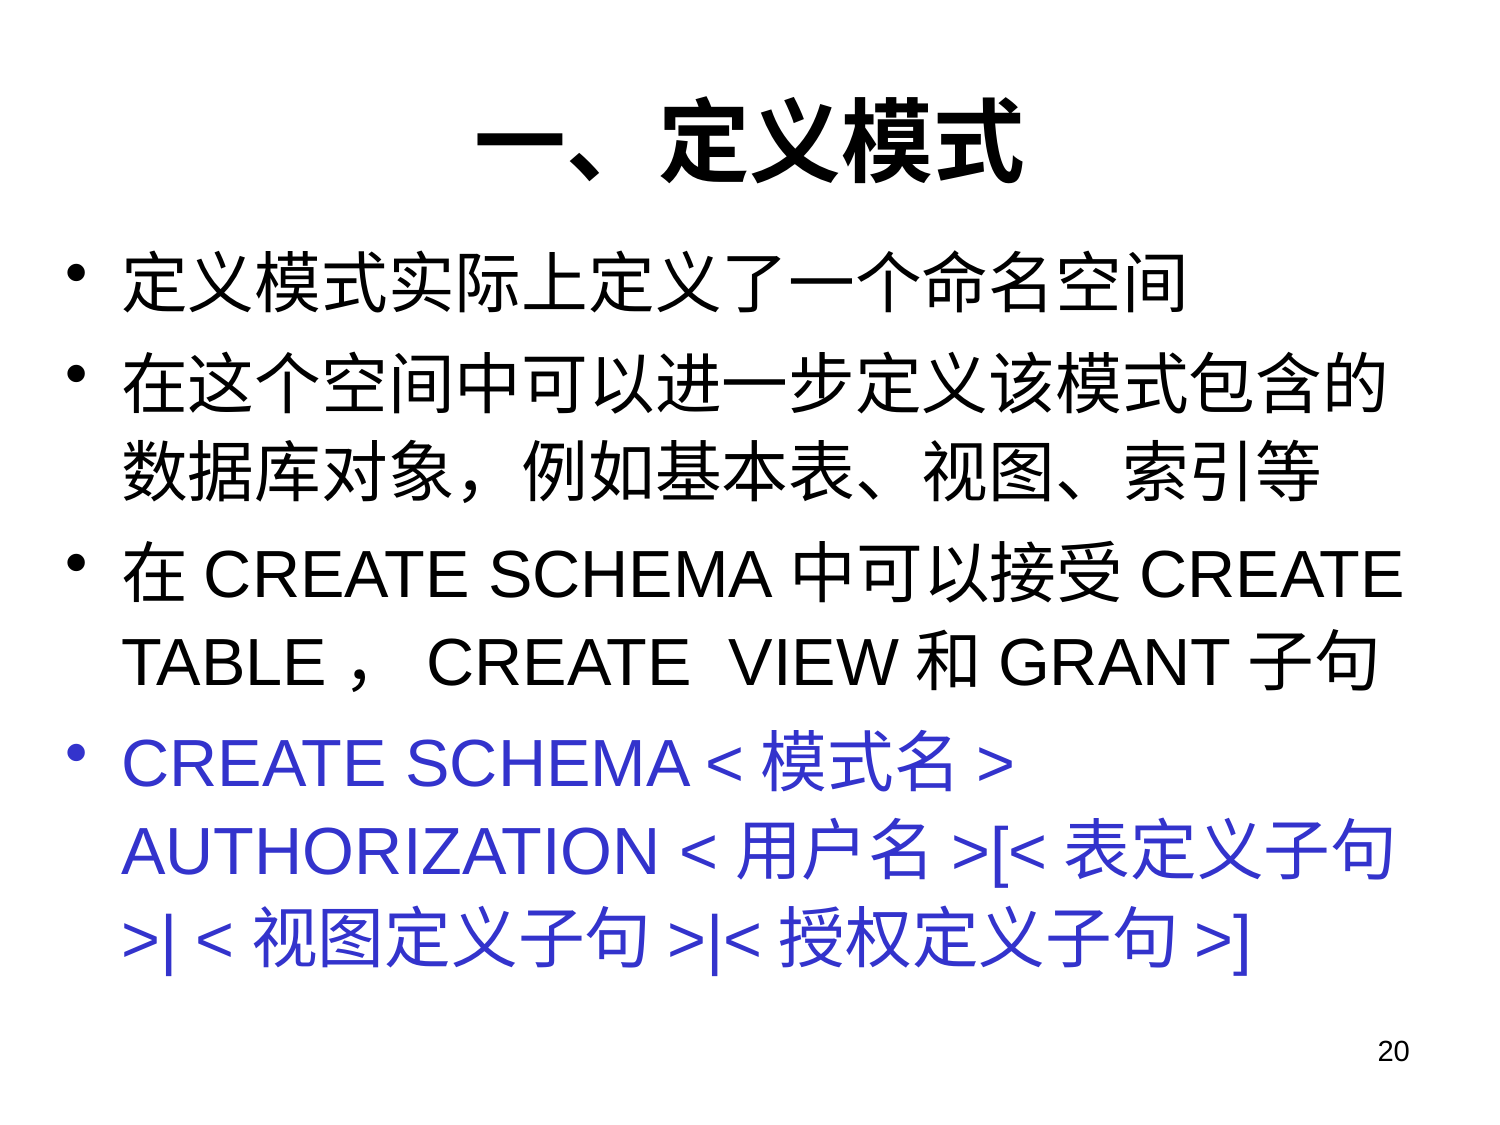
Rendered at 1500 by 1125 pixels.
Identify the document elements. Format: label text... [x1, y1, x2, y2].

slide_number 20 [1074, 1050, 1426, 1103]
title 一、定义模式 [75, 45, 1425, 224]
list 定义模式实际上定义了一个命名空间 在这个空间中可以进一步定义该模式包含的数据库对象，例如基本表、视图、索引等 在CREATE SCHEMA中可以接受CREATE TABLE，CREATE VIEW和GRANT子句 CREATE SCHEMA <模式名> AUTHORIZATION <用户名>[<表定义子句>| <视图定义子句>|<授权定义子句>] [50, 224, 1463, 1050]
